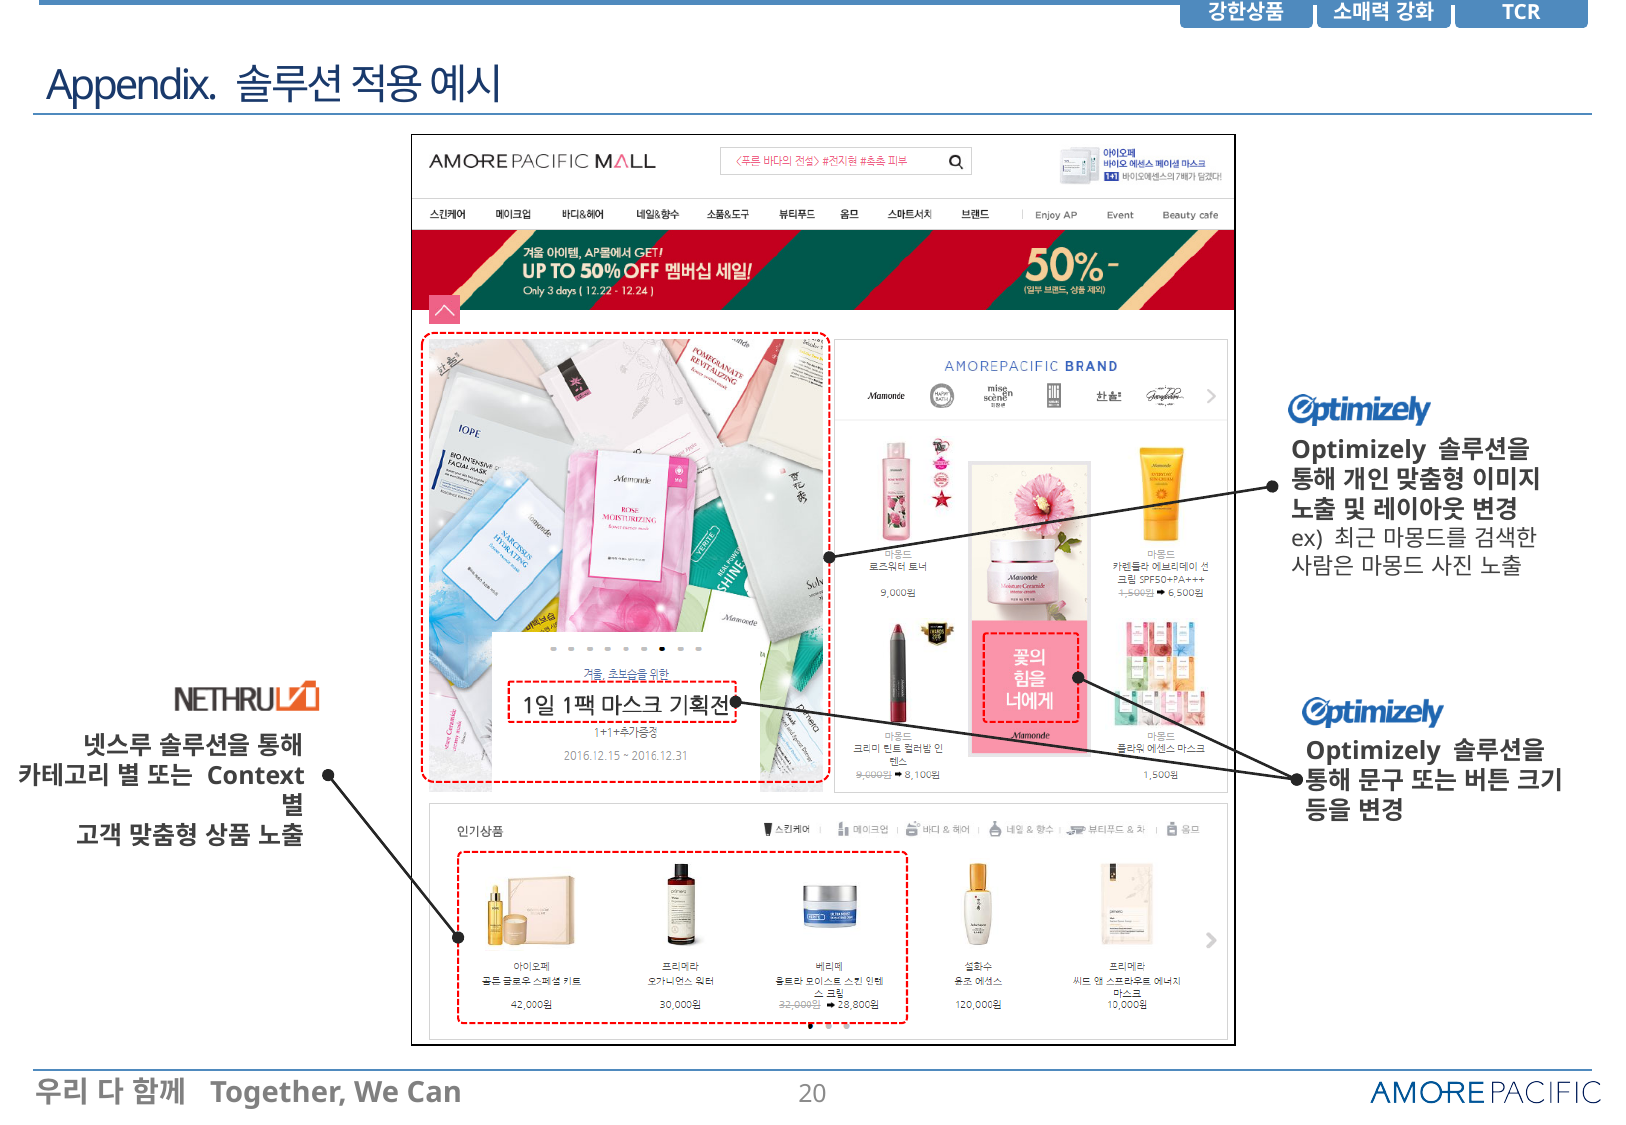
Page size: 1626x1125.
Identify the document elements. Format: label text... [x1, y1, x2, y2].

text_box 넷스루 솔루션을 통해 카테고리 별 또는 Context별 고객 맞춤형 상품 노출 [0, 722, 320, 857]
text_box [1077, 677, 1297, 700]
picture [1288, 394, 1431, 426]
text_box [735, 701, 1297, 781]
picture [164, 674, 329, 722]
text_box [327, 774, 459, 938]
picture [1301, 697, 1445, 729]
picture [411, 134, 1235, 1045]
picture [1370, 1081, 1601, 1108]
text_box Optimizely 솔루션을 통해 문구 또는 버튼 크기 등을 변경 [1296, 727, 1581, 832]
text_box Optimizely 솔루션을 통해 개인 맞춤형 이미지 노출 및 레이아웃 변경 ex) 최근 마몽드를 검색한 사람은 마몽드 사진 노출 [1282, 426, 1566, 587]
slide_number 19 [761, 1070, 864, 1102]
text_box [829, 486, 1273, 558]
title Appendix. 솔루션 적용 예시 [31, 48, 1177, 118]
